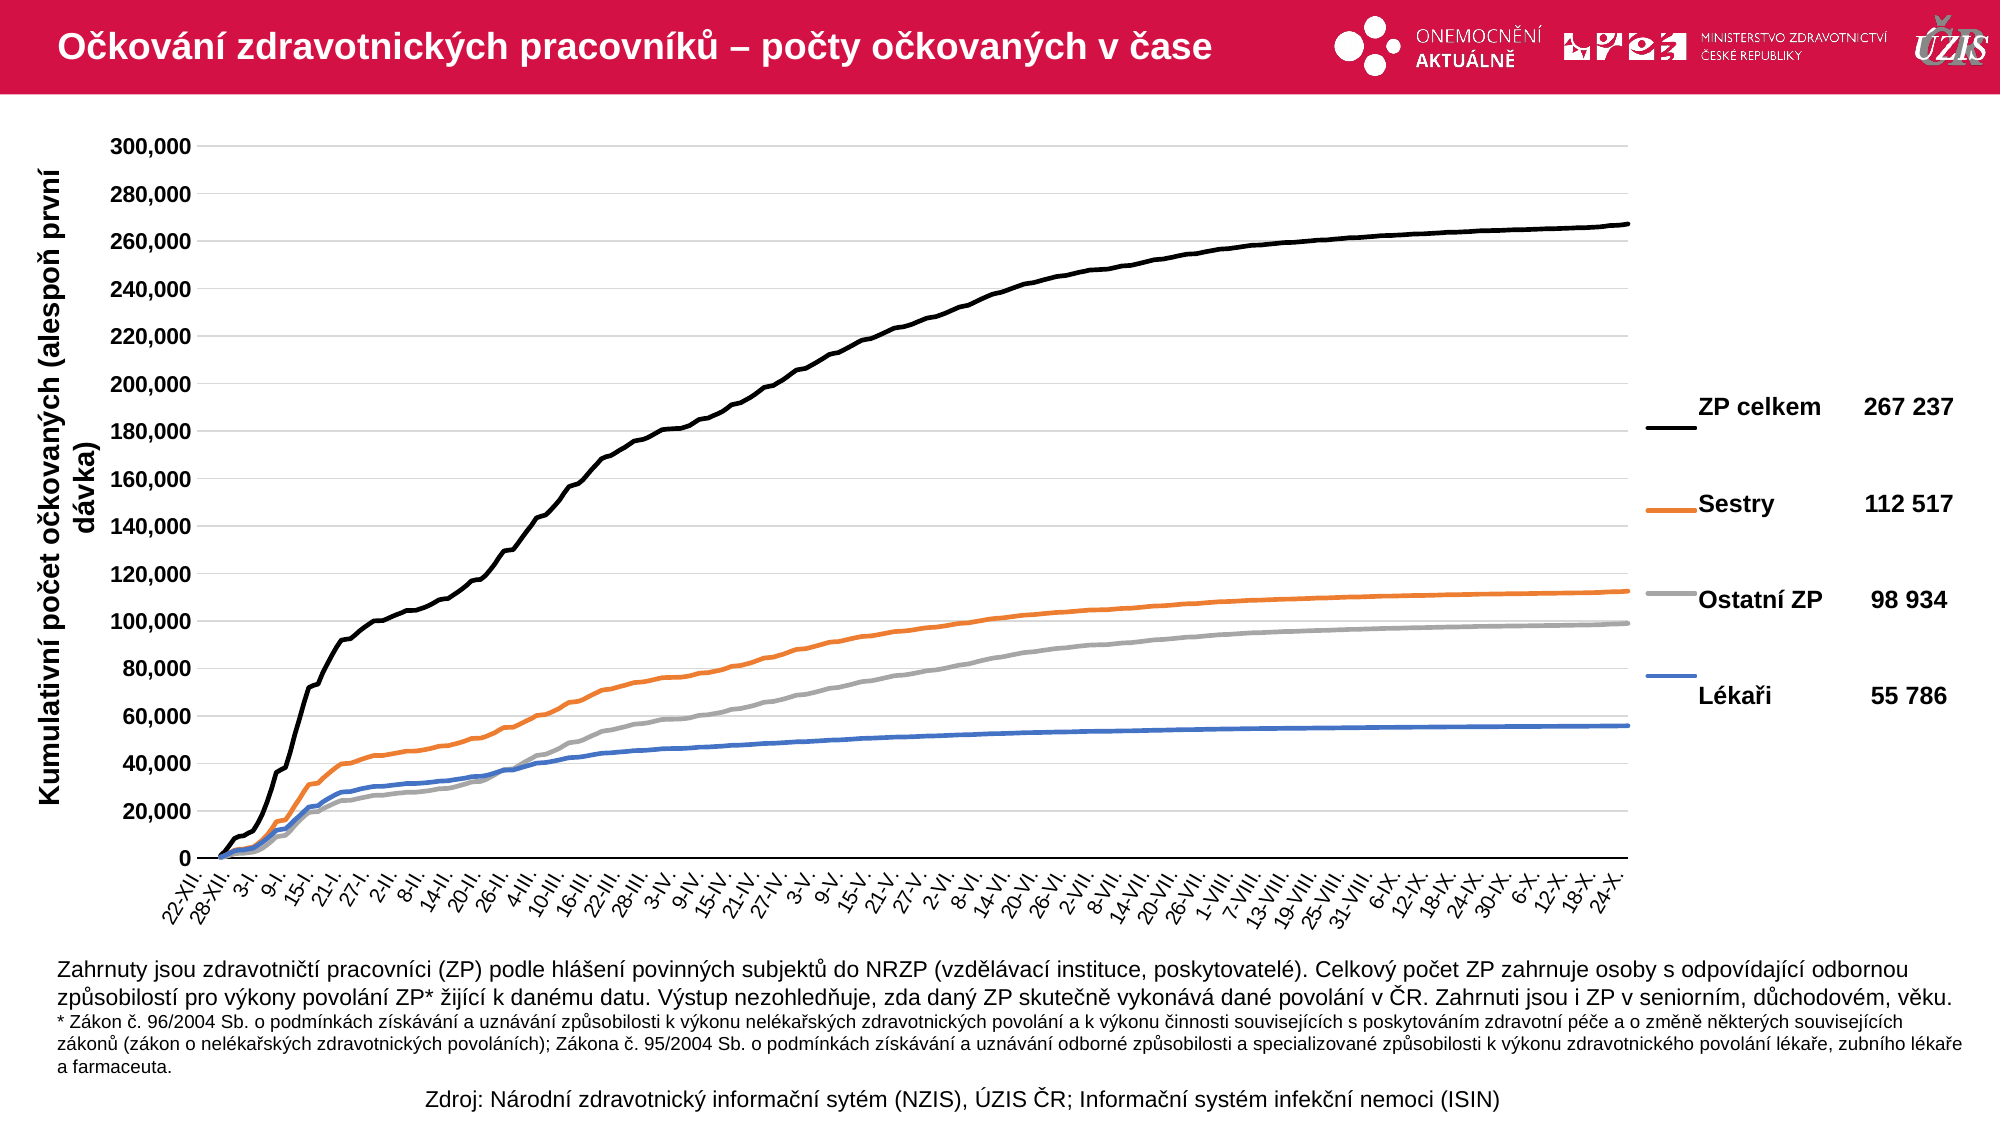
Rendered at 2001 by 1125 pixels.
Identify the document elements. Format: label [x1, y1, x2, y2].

picture [1915, 15, 1989, 66]
picture [1563, 31, 1888, 60]
text_box [22, 103, 108, 872]
chart [92, 124, 1959, 943]
picture [1334, 16, 1542, 76]
title [42, 0, 1262, 95]
text_box [42, 947, 1978, 1120]
